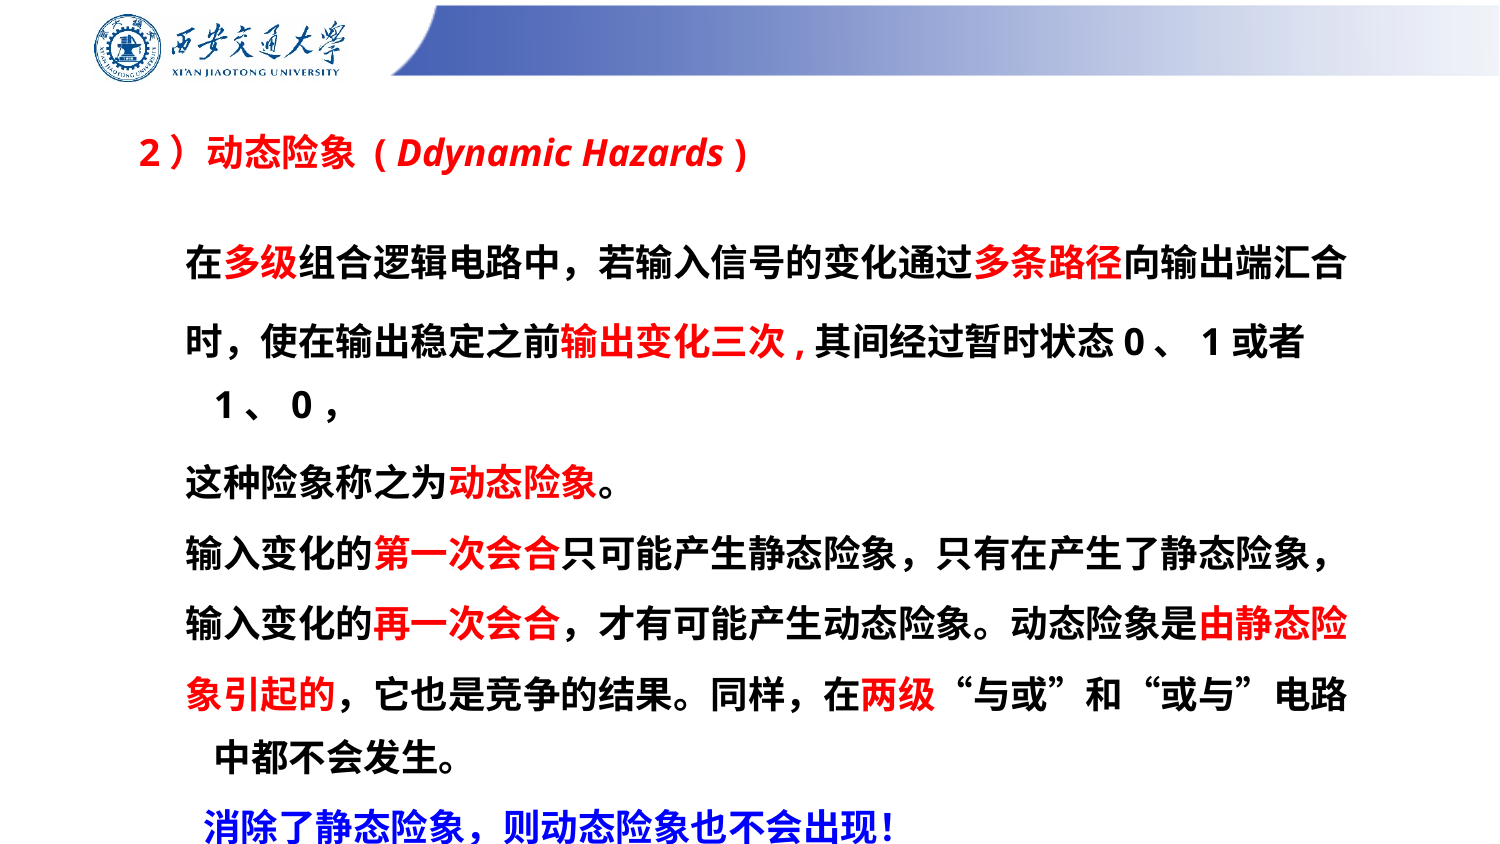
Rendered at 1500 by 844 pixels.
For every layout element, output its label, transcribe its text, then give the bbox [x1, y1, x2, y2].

title 2）动态险象 ( Ddynamic Hazards ) [123, 126, 1399, 221]
picture [0, 0, 1500, 844]
list 在多级组合逻辑电路中，若输入信号的变化通过多条路径向输出端汇合 时，使在输出稳定之前输出变化三次,其间经过暂时状态0、1或者1、0， 这种险象称之为动态险象。 输入变化的第一次会合只可能产生静态险象，只有在产生了静态险象， 输入变化的再一次会合，才有可能产生动态险象。动态险象是由静态险 象引起的，它也是竞争的结果。同样，在两级“与或”和“或与”电路中都不会发生。 消除了静态险象，则动态险象也不会出现！ [171, 213, 1383, 711]
